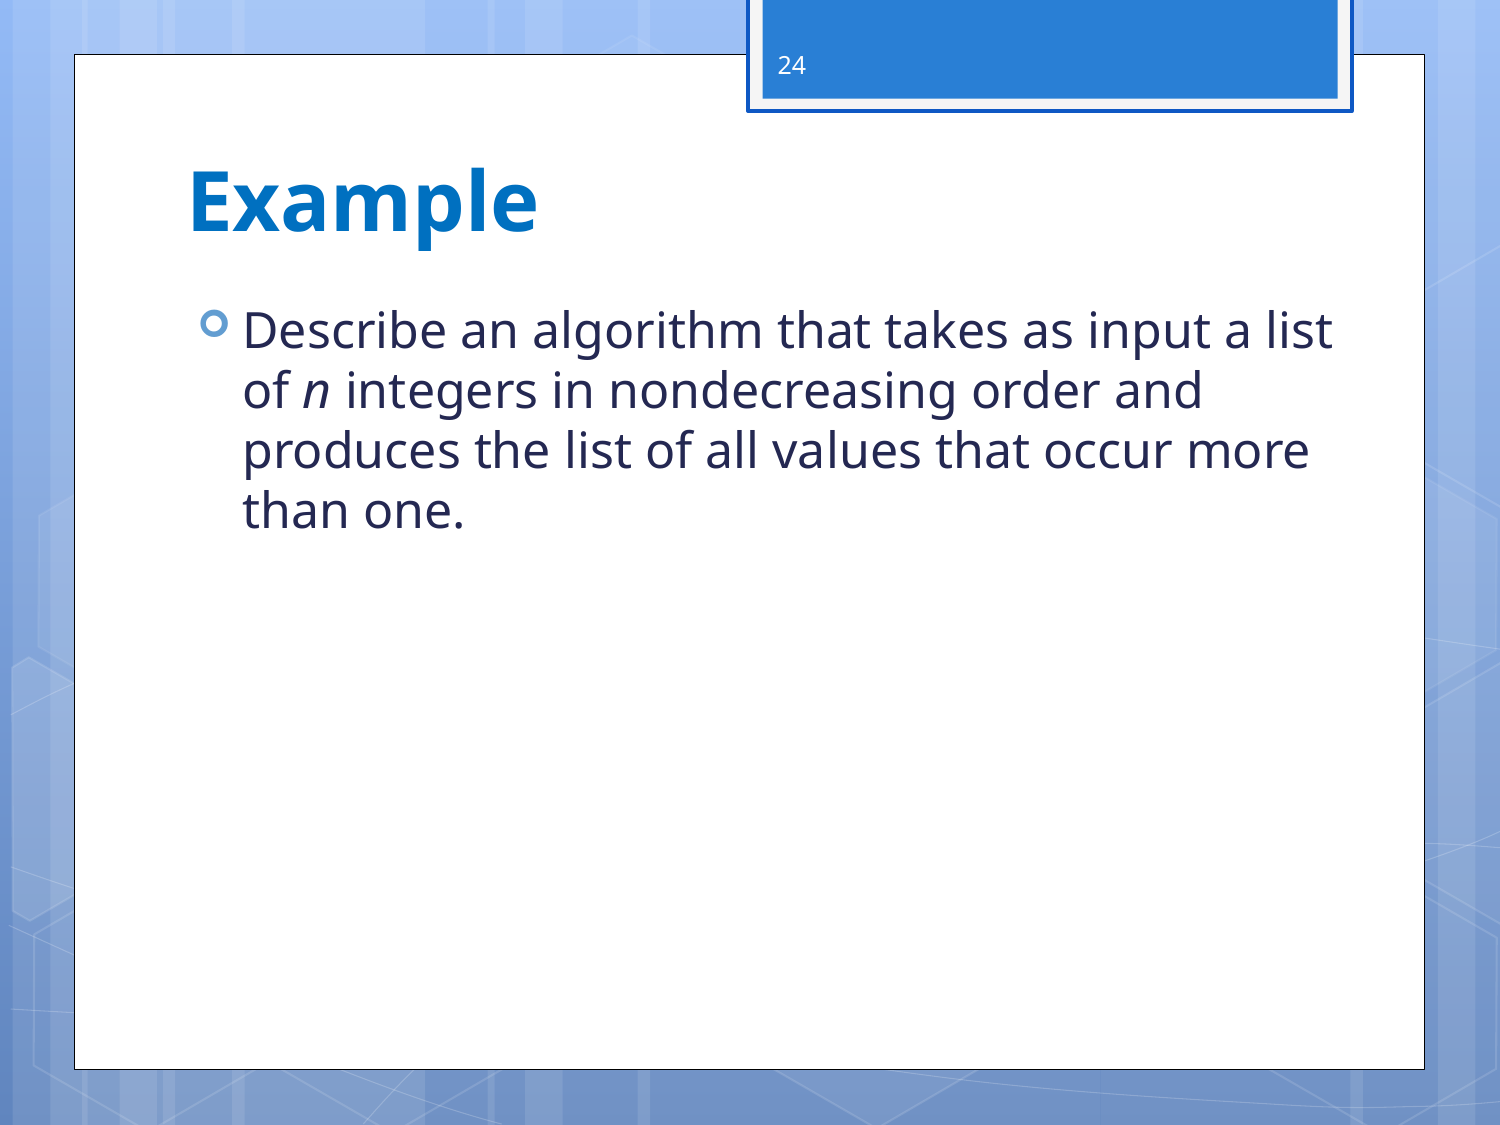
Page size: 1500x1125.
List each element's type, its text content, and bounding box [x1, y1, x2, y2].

title Example [171, 125, 1324, 256]
slide_number 24 [762, 36, 982, 97]
list Describe an algorithm that takes as input a list of n integers in nondecreasing order and produces the list of all values that occur more than one. [171, 290, 1353, 1012]
